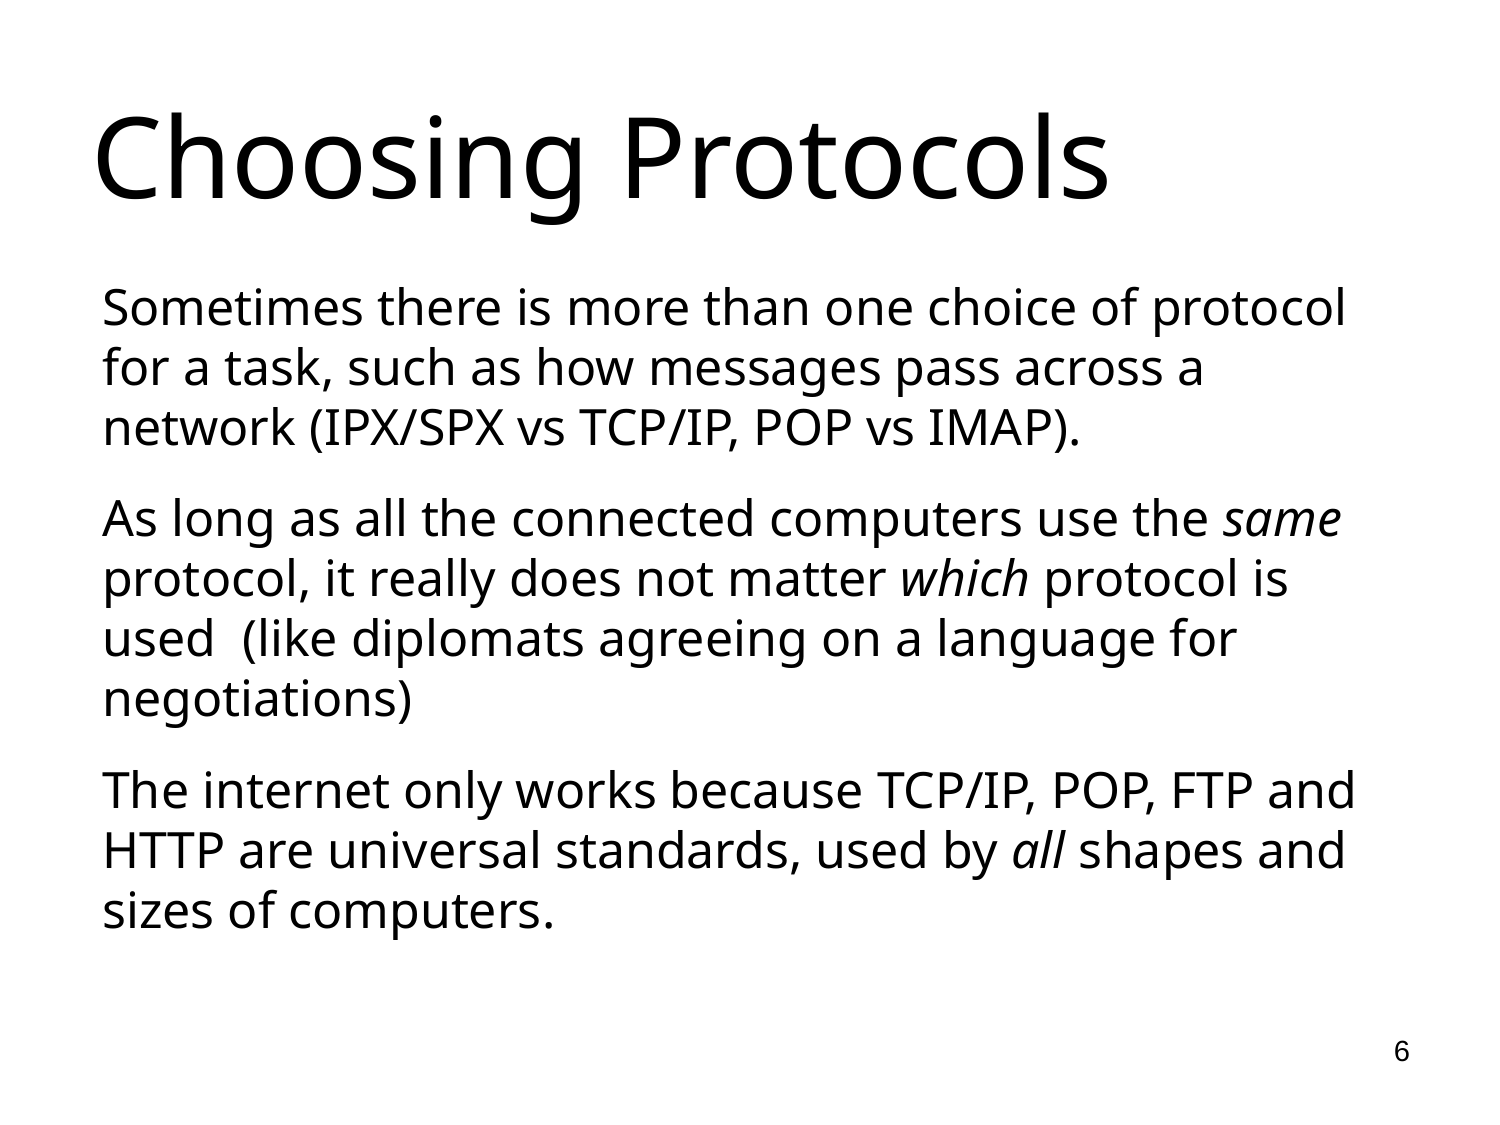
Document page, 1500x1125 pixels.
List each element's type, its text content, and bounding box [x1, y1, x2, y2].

text_box <number> [1074, 1024, 1425, 1103]
text_box Sometimes there is more than one choice of protocol for a task, such as how messages pass across a network (IPX/SPX vs TCP/IP, POP vs IMAP). As long as all the connected computers use the same protocol, it really does not matter which protocol is used (like diplomats agreeing on a language for negotiations) The internet only works because TCP/IP, POP, FTP and HTTP are universal standards, used by all shapes and sizes of computers. [87, 267, 1375, 947]
text_box Choosing Protocols [76, 78, 1140, 229]
